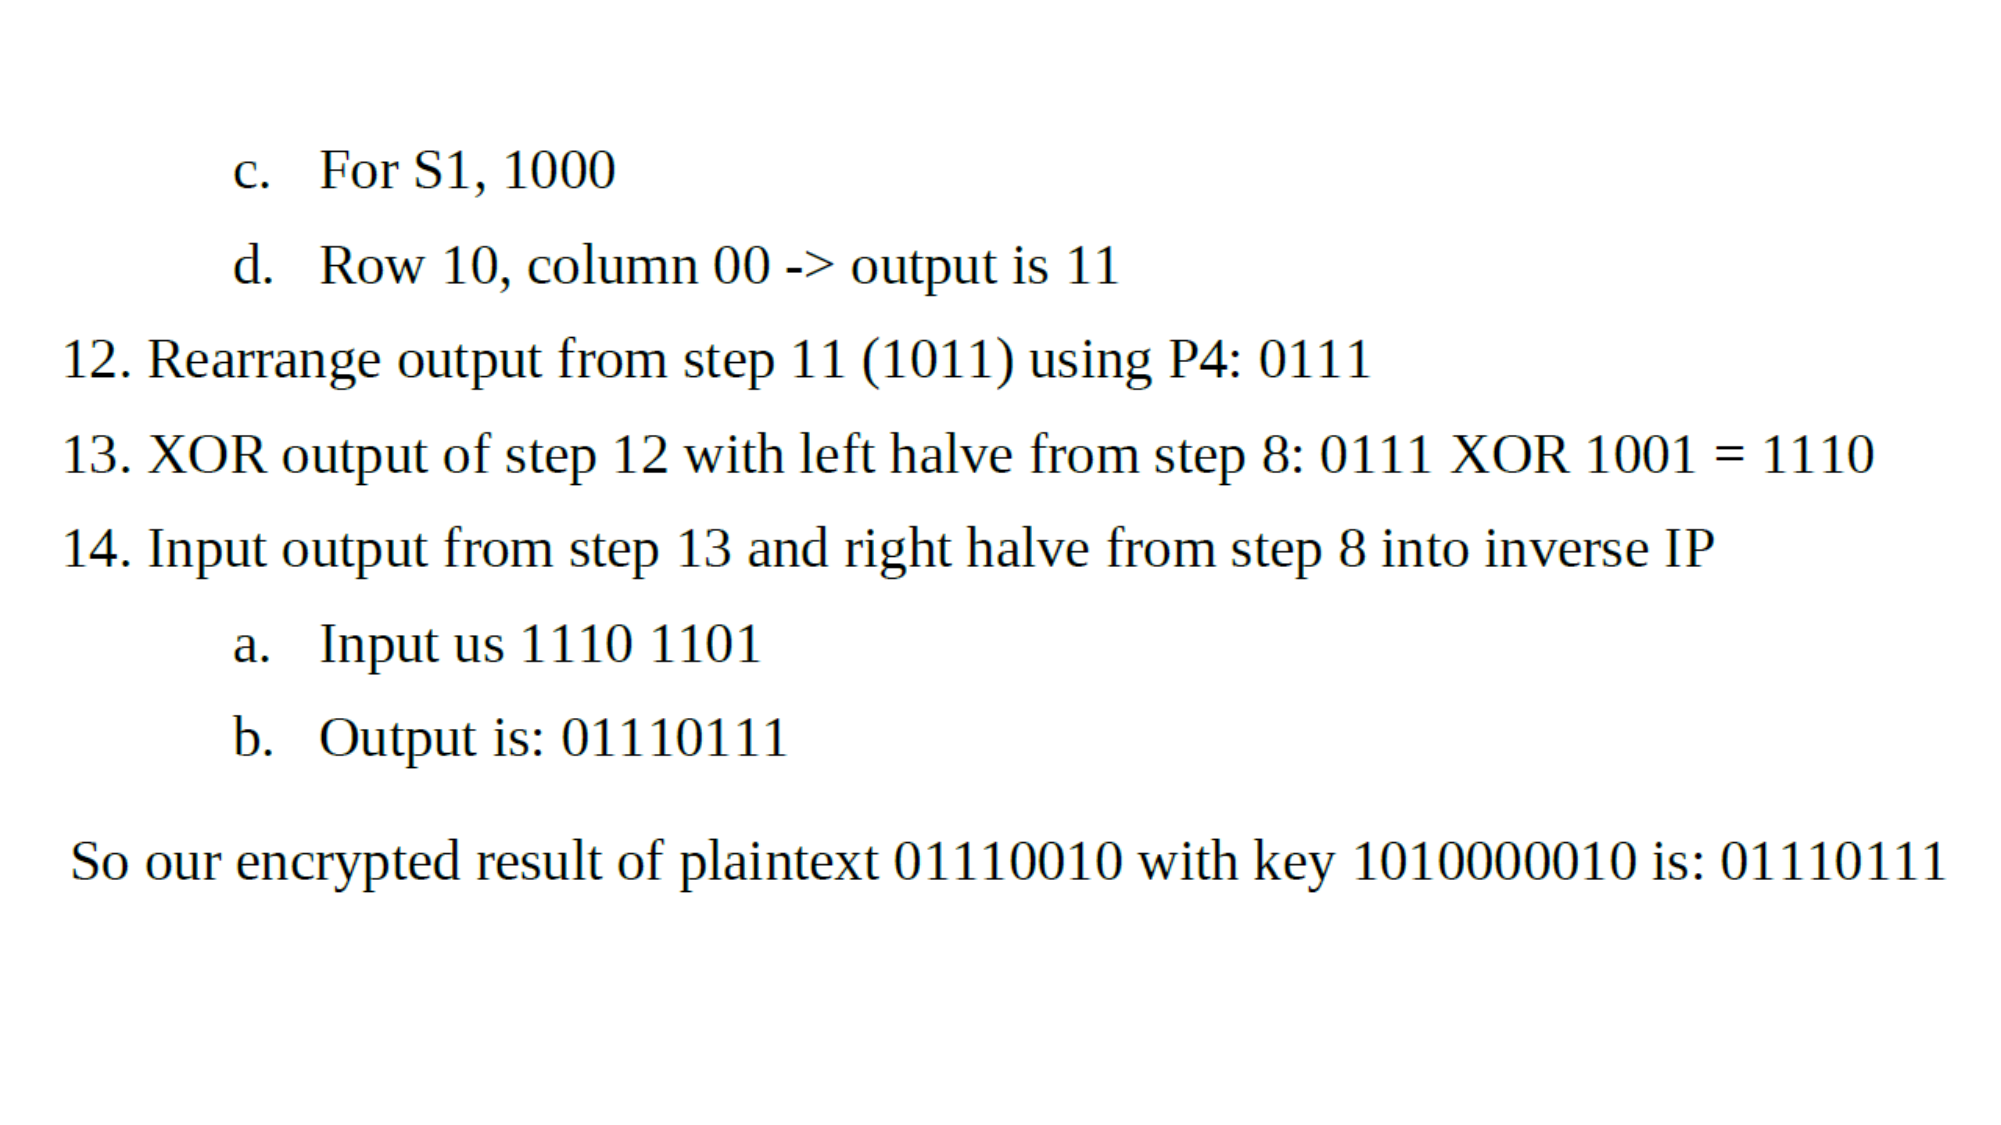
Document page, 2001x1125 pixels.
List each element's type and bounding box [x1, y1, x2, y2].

picture [28, 129, 2000, 932]
